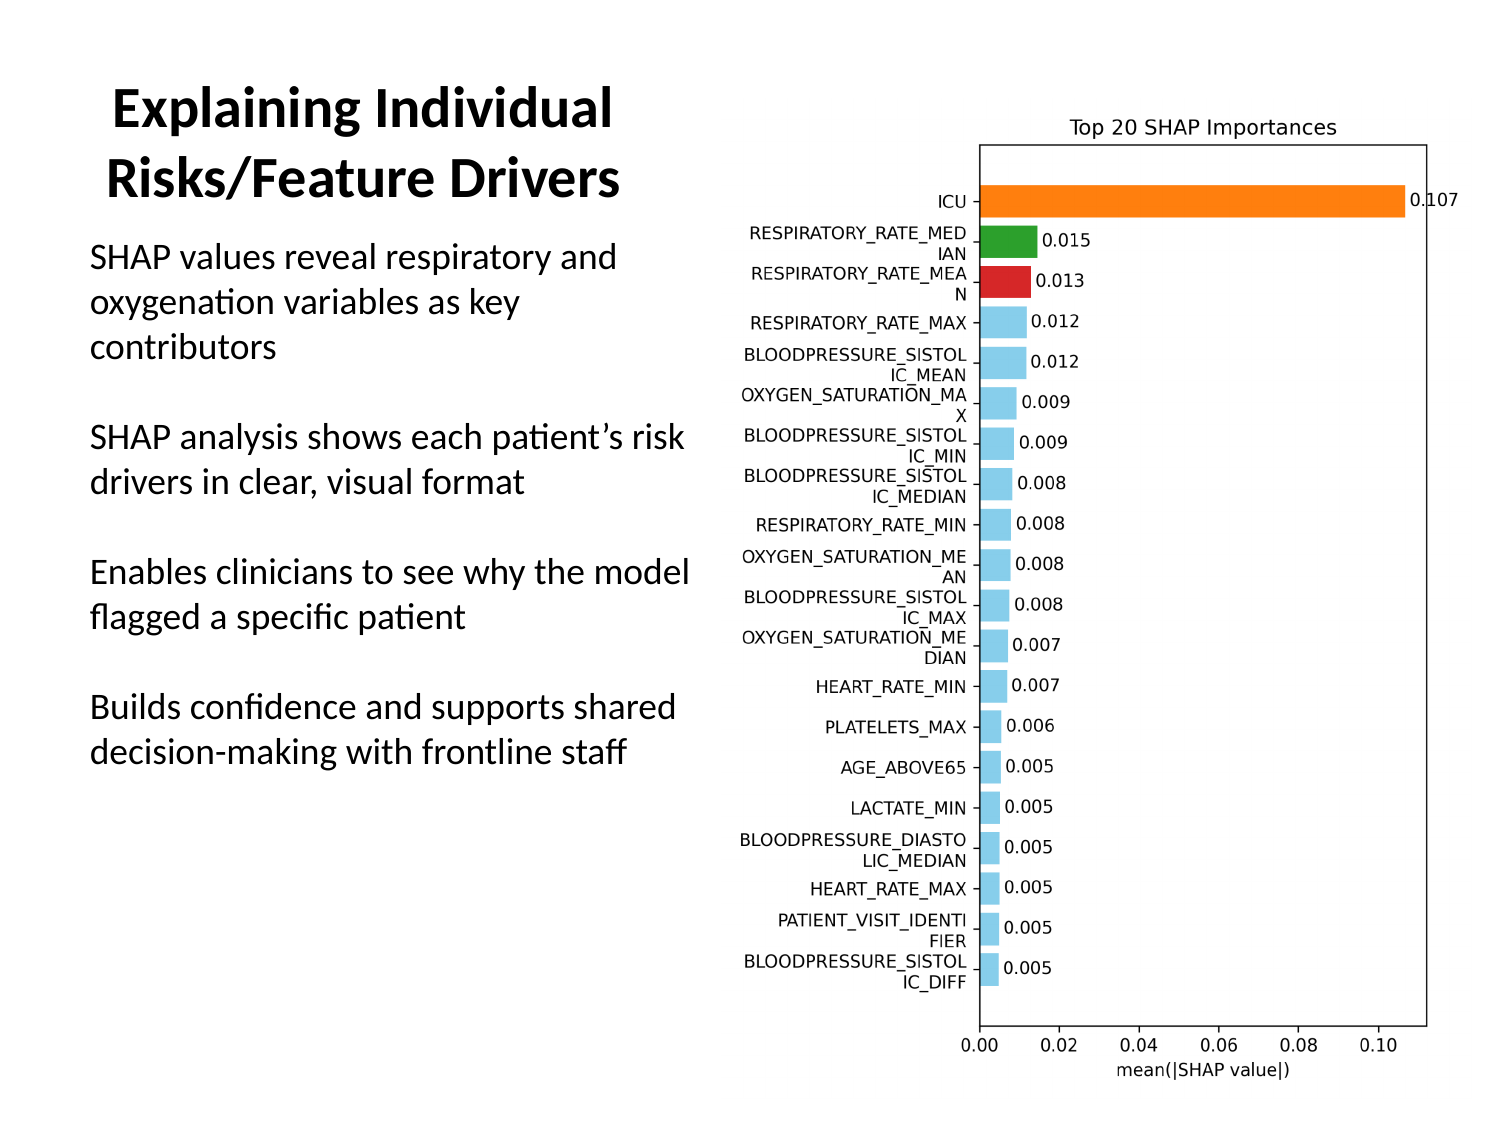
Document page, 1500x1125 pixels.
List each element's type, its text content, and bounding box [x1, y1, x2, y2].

picture [721, 98, 1472, 1099]
text_box SHAP values reveal respiratory and oxygenation variables as key contributors SHAP analysis shows each patient’s risk drivers in clear, visual format Enables clinicians to see why the model flagged a specific patient Builds confidence and supports shared decision-making with frontline staff [75, 224, 716, 820]
title Explaining Individual Risks/Feature Drivers [75, 45, 652, 224]
